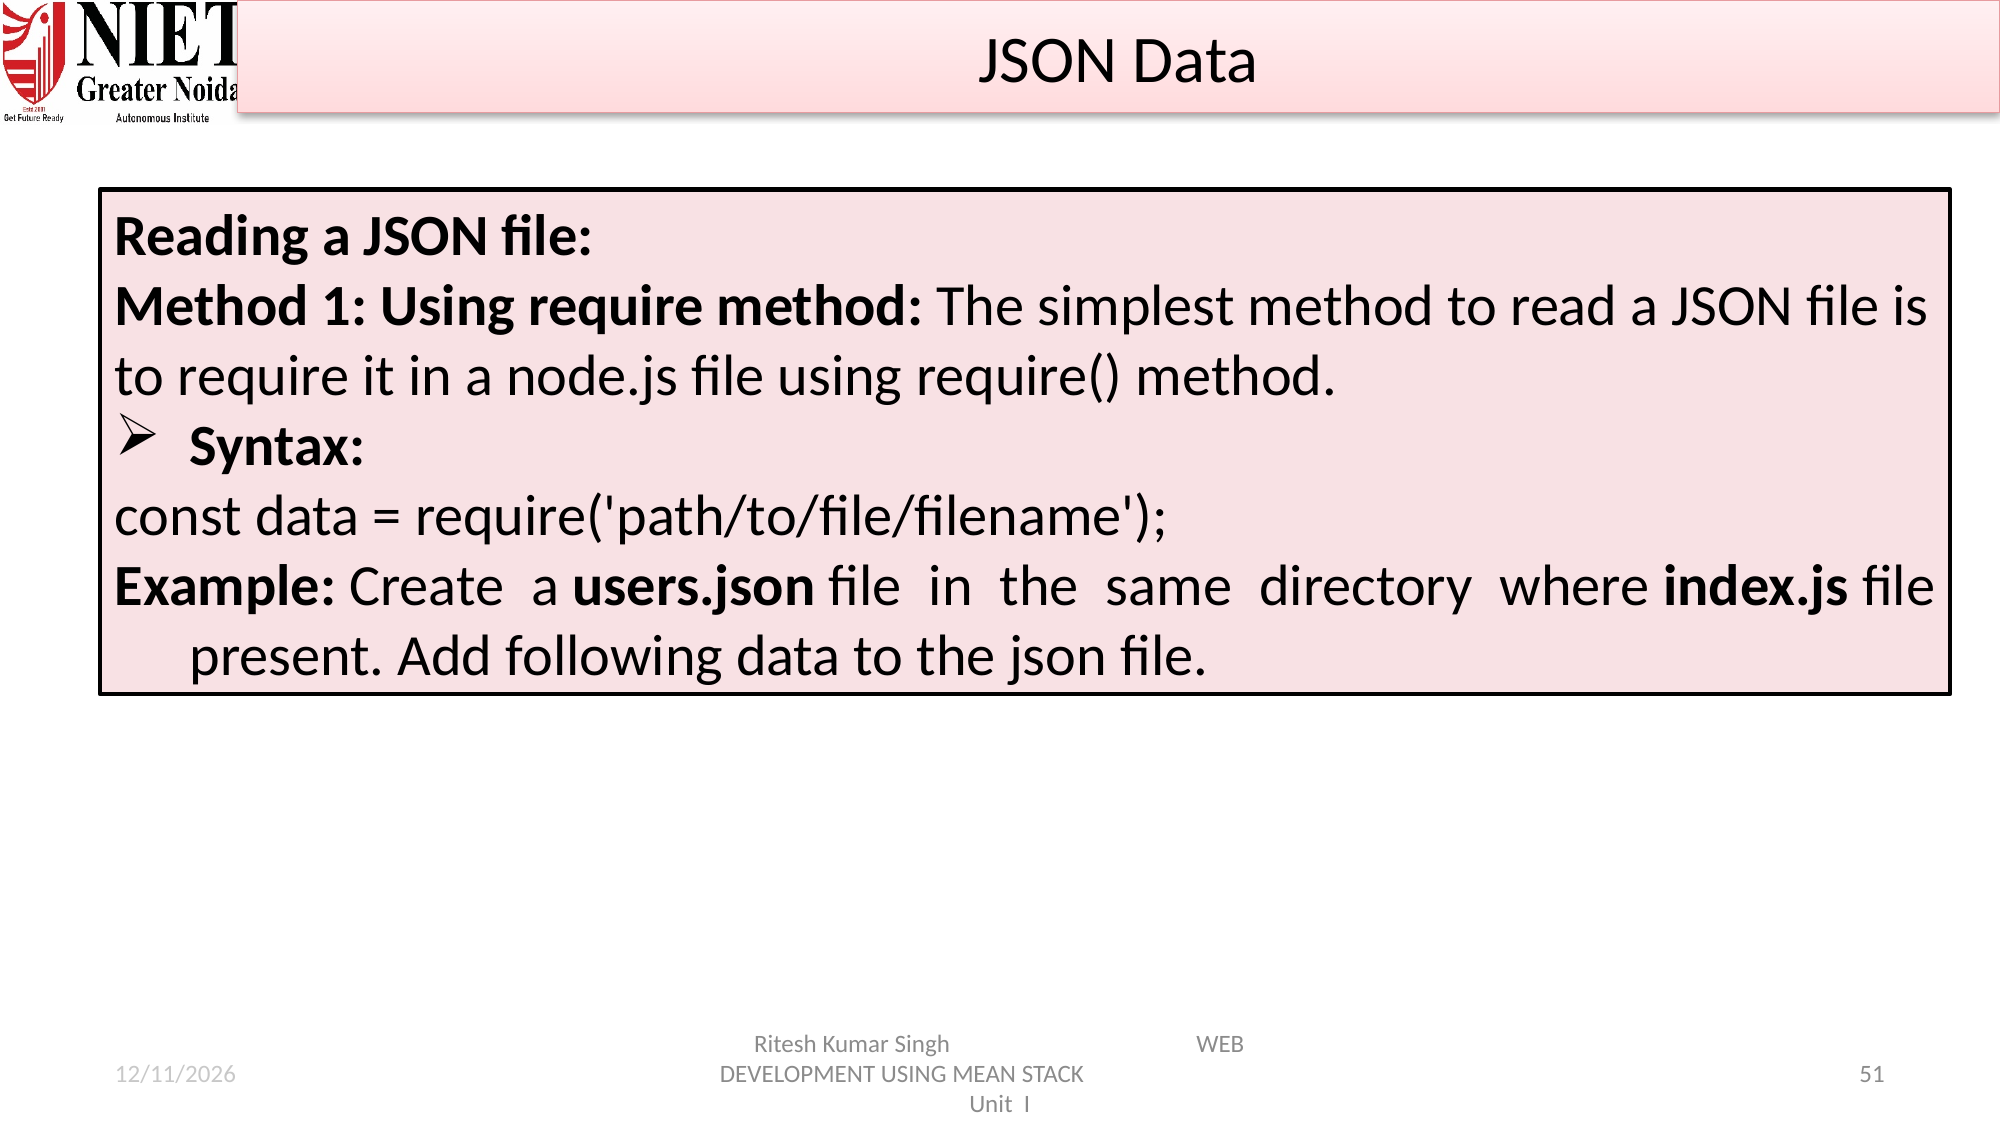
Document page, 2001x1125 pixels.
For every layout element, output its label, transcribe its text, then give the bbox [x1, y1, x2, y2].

picture [0, 0, 250, 125]
text_box Reading a JSON file: Method 1: Using require method: The simplest method to read a JSON file is to require it in a node.js file using require() method. Syntax: const data = require('path/to/file/filename'); Example: Create a users.json file in the same directory where index.js file present. Add following data to the json file. [99, 189, 1950, 695]
footer Ritesh Kumar Singh WEB DEVELOPMENT USING MEAN STACK Unit I [683, 1042, 1317, 1103]
text_box JSON Data [237, 0, 2000, 113]
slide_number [99, 1042, 567, 1103]
slide_number 51 [1433, 1042, 1900, 1103]
